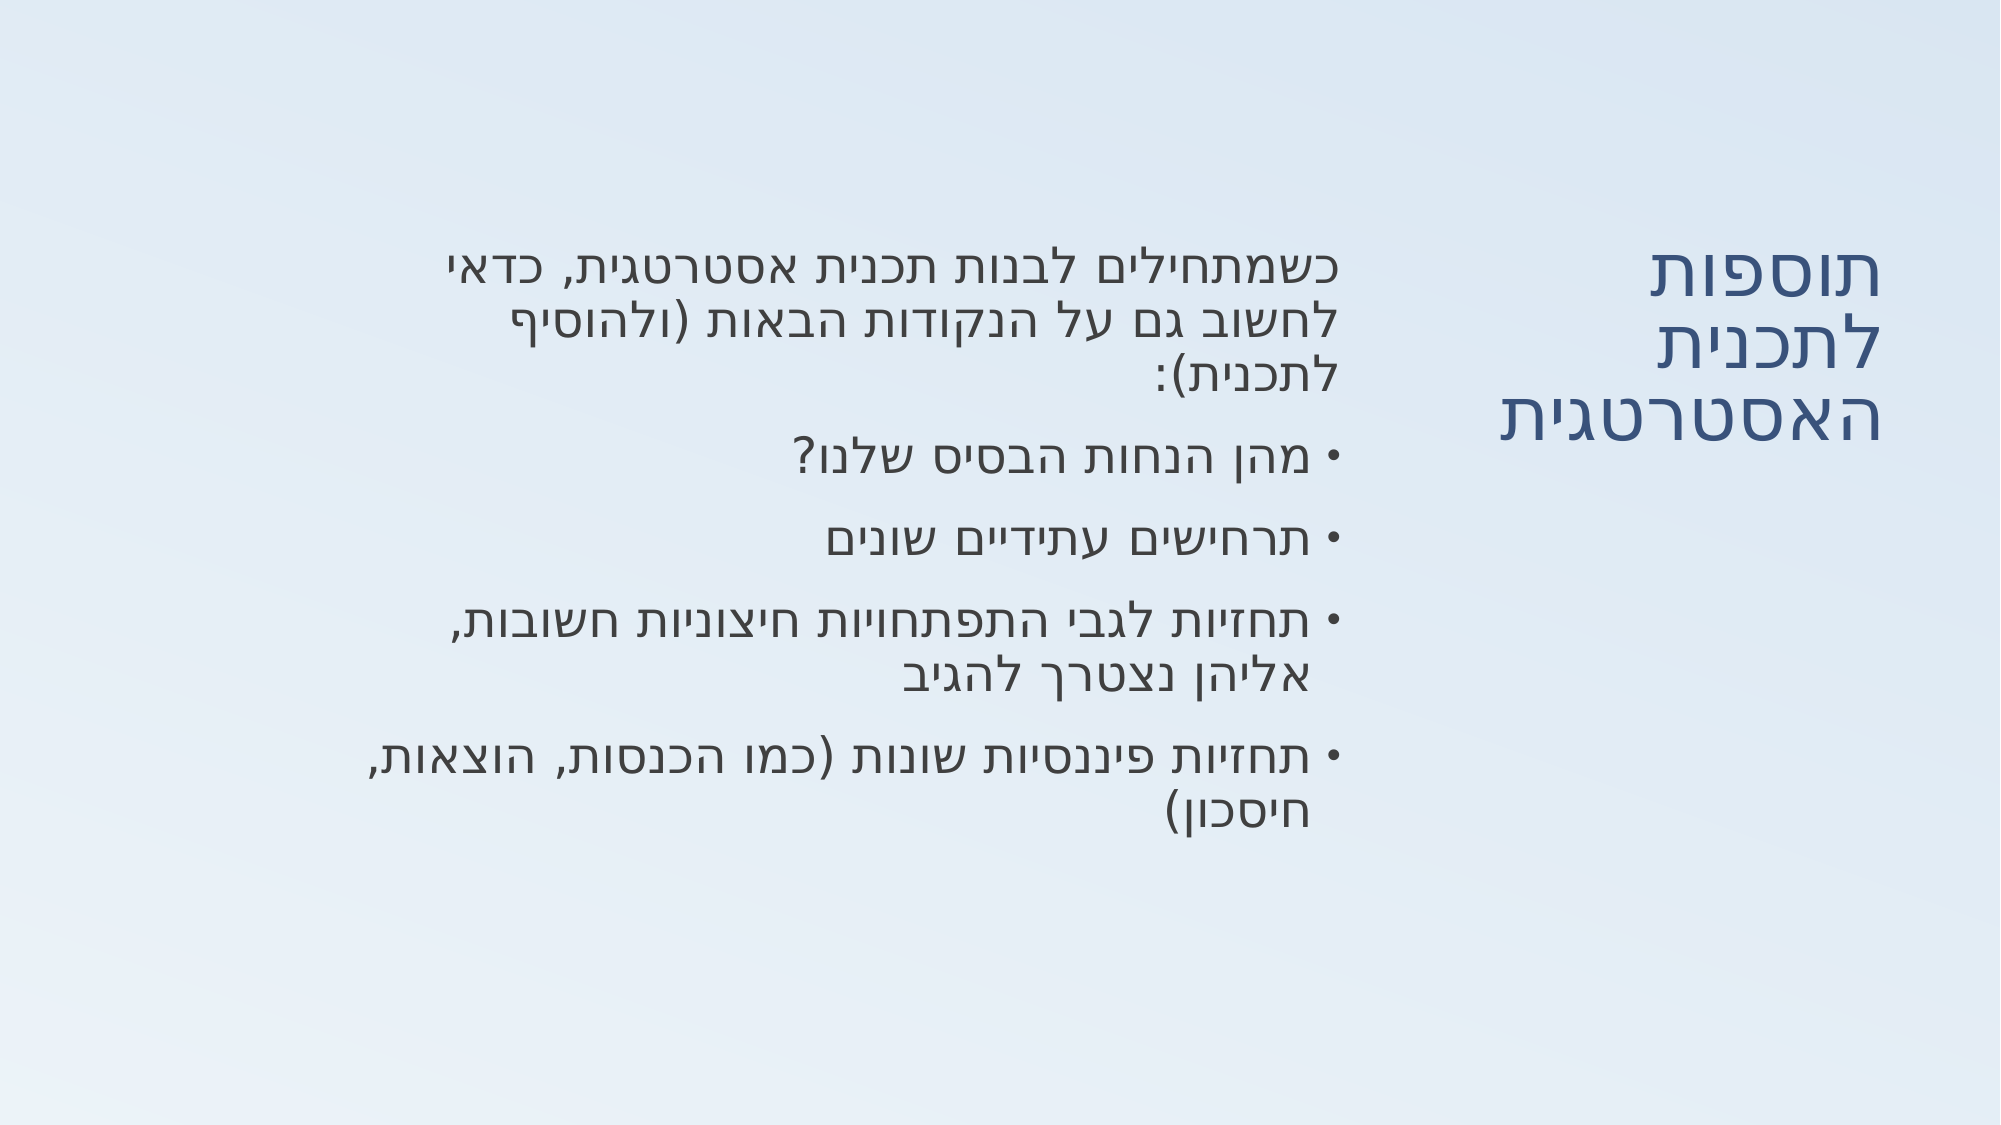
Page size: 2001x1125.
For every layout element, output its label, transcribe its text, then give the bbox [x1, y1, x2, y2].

title תוספות לתכנית האסטרטגית [1250, 231, 1901, 705]
list כשמתחילים לבנות תכנית אסטרטגית, כדאי לחשוב גם על הנקודות הבאות (ולהוסיף לתכנית): מהן הנחות הבסיס שלנו? תרחישים עתידיים שונים תחזיות לגבי התפתחויות חיצוניות חשובות, אליהן נצטרך להגיב תחזיות פיננסיות שונות (כמו הכנסות, הוצאות, חיסכון) [350, 232, 1356, 1016]
